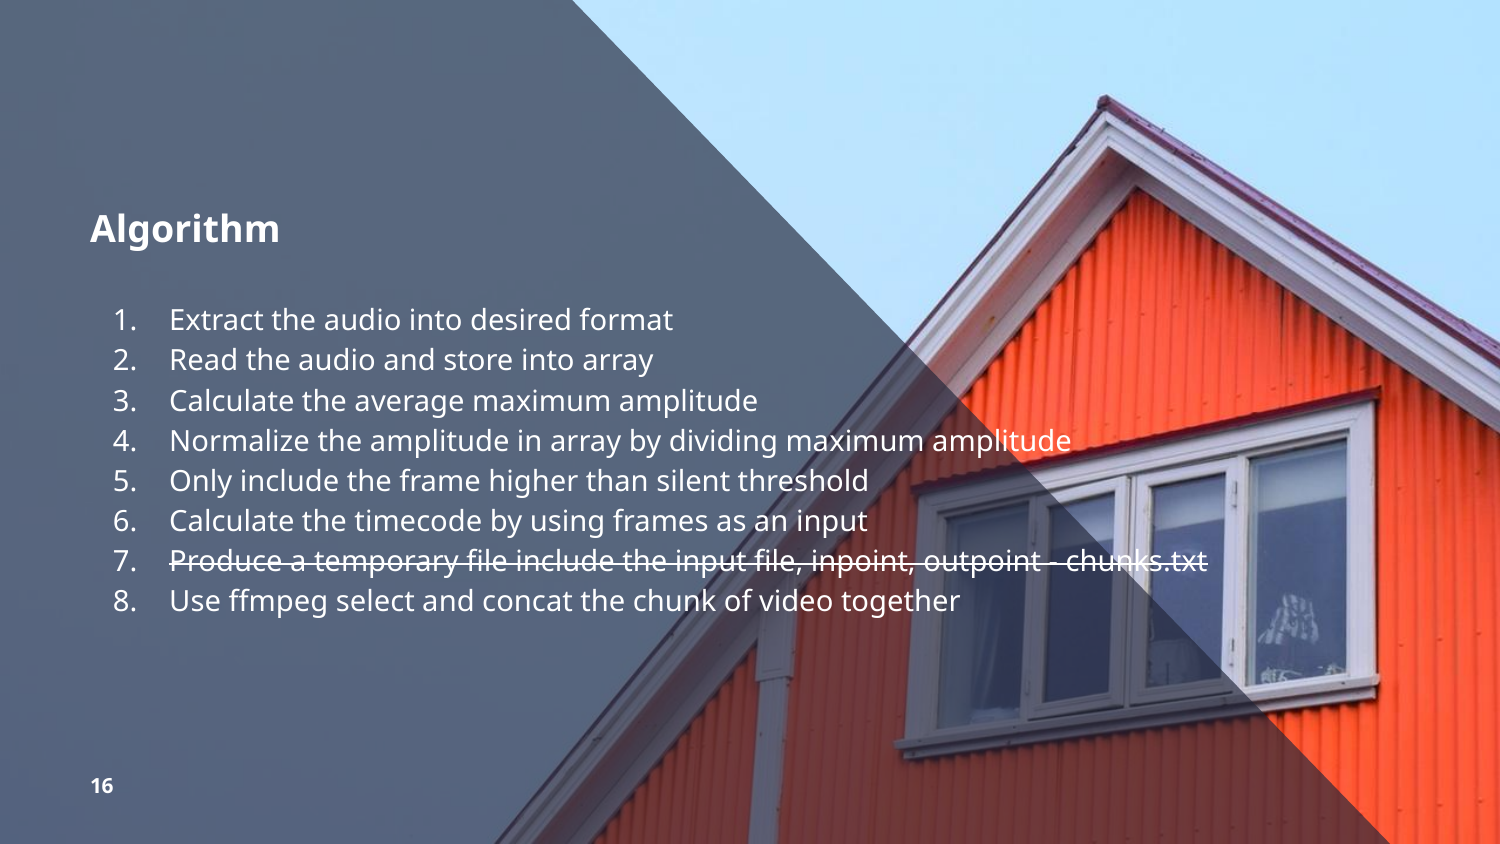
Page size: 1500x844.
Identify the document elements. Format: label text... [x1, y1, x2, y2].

slide_number 16 [75, 766, 165, 807]
title Algorithm [75, 161, 467, 265]
picture [574, 0, 1500, 844]
list Extract the audio into desired format Read the audio and store into array Calculate the average maximum amplitude Normalize the amplitude in array by dividing maximum amplitude Only include the frame higher than silent threshold Calculate the timecode by using frames as an input Produce a temporary file include the input file, inpoint, outpoint - chunks.txt Use ffmpeg select and concat the chunk of video together [75, 281, 1306, 731]
